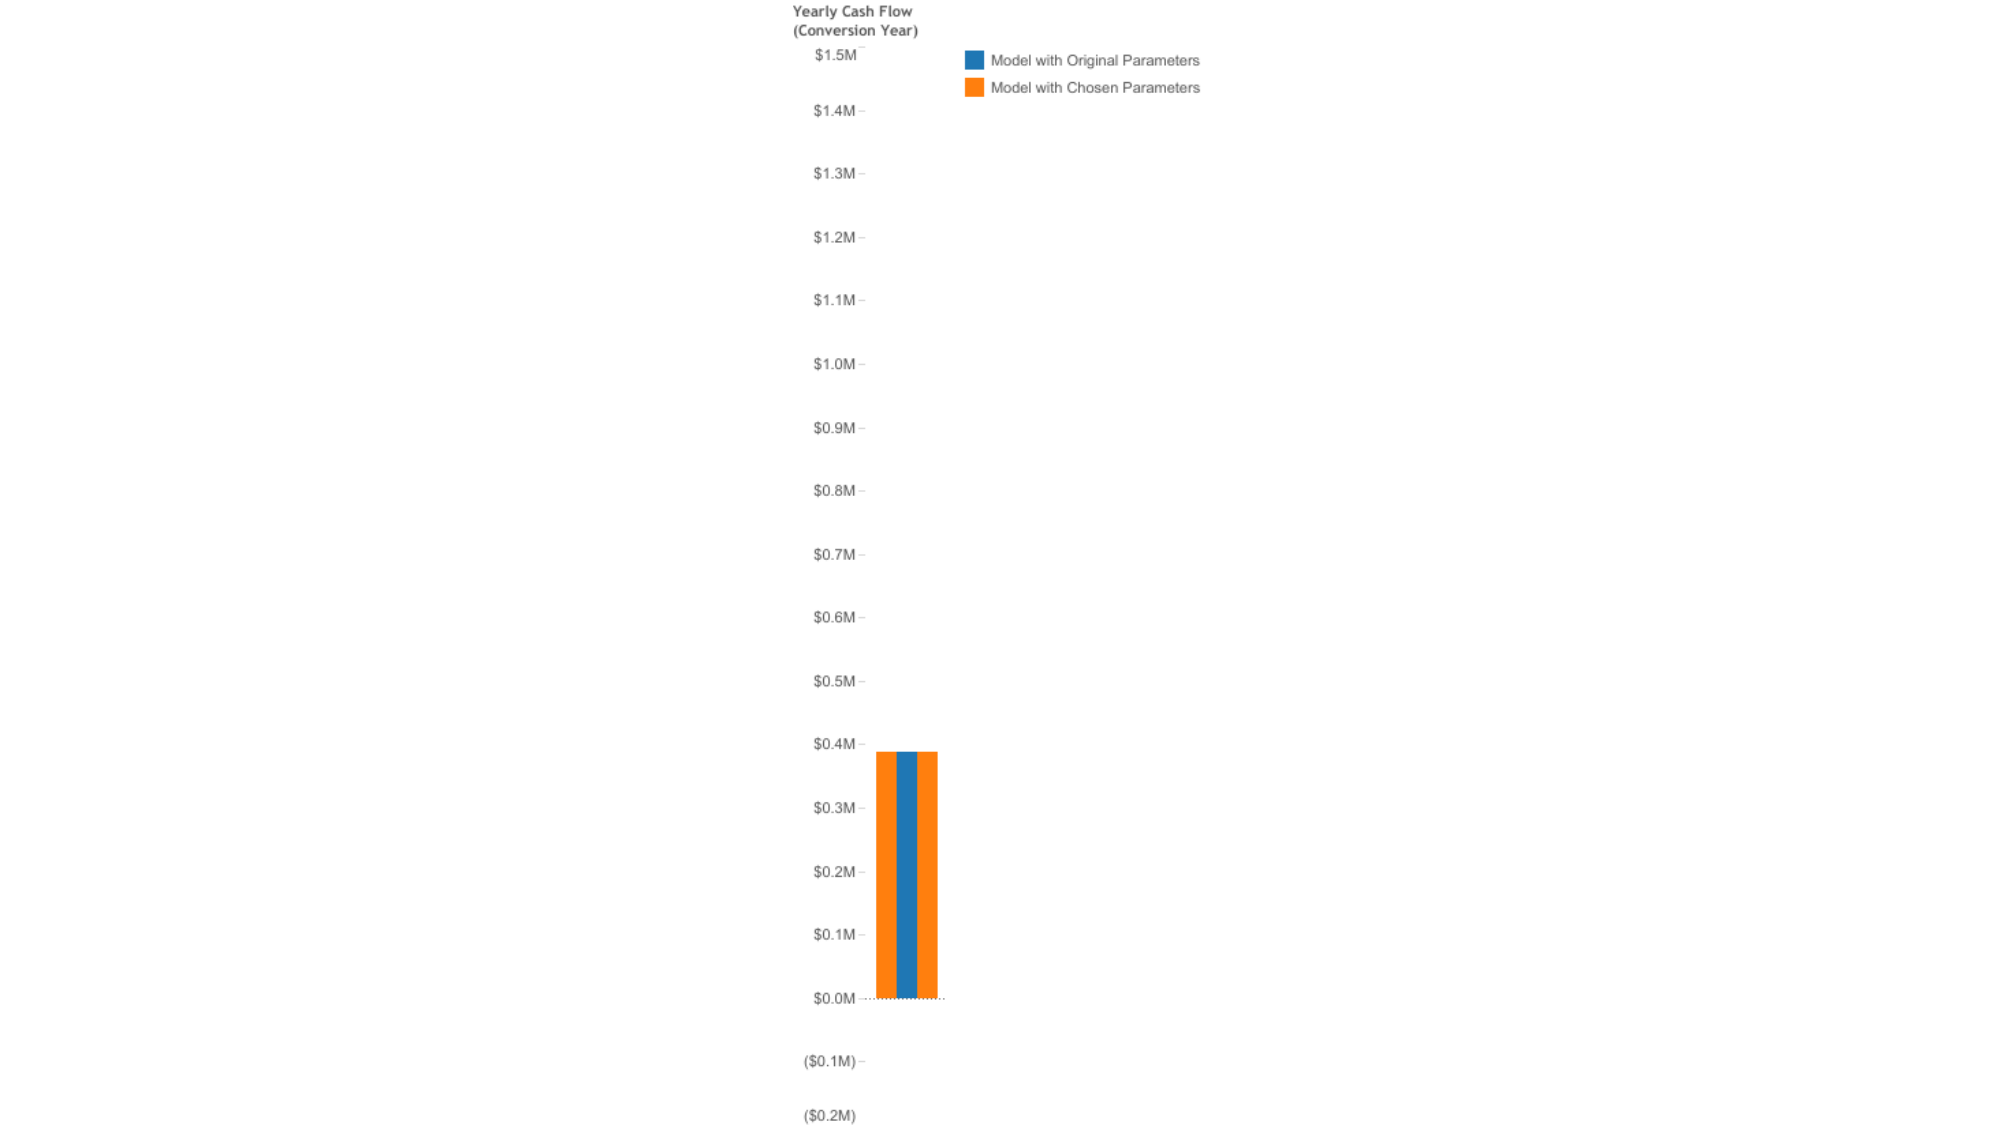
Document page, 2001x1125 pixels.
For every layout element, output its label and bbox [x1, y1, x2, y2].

picture [793, 0, 1207, 1125]
